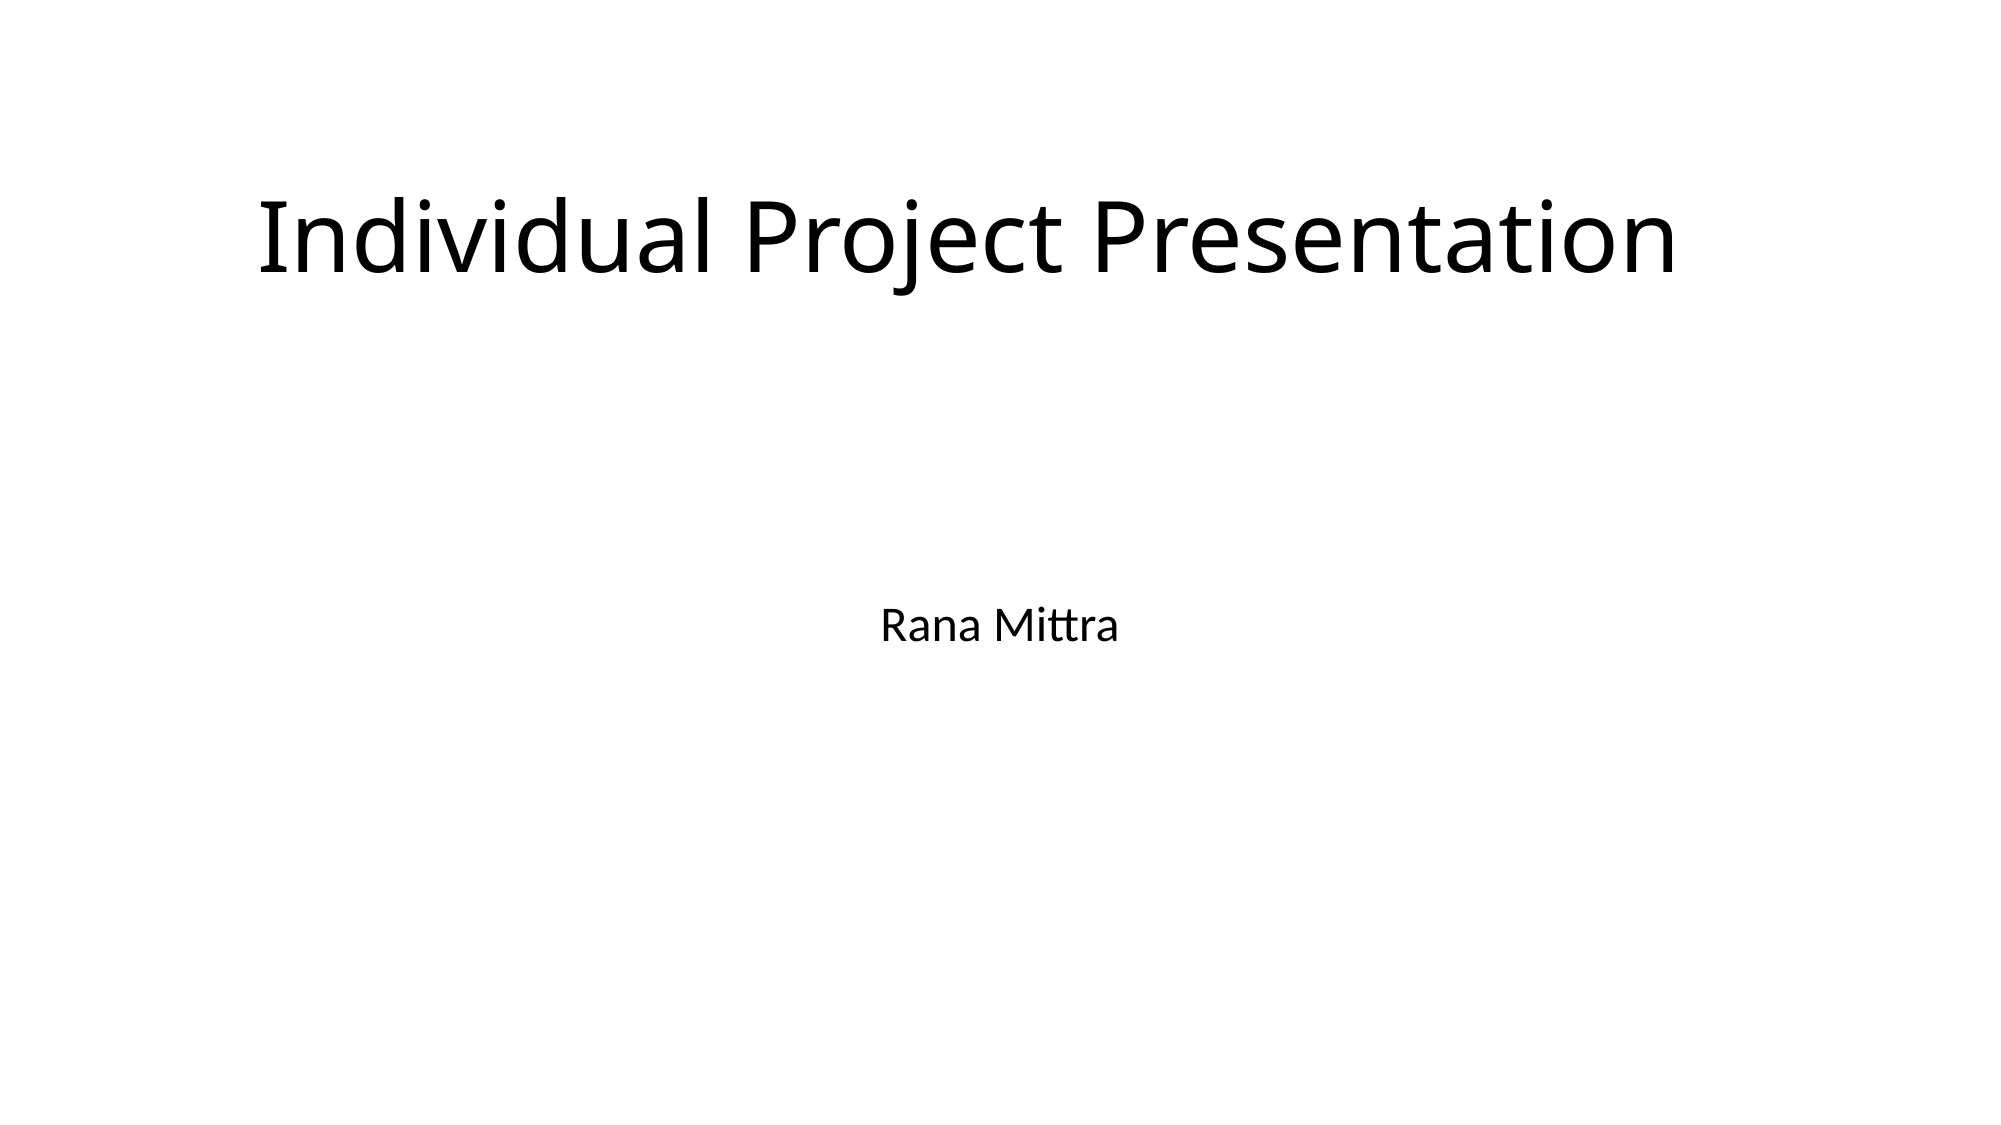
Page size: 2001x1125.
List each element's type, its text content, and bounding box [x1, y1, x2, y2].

subtitle Rana Mittra [249, 590, 1750, 863]
title Individual Project Presentation [232, 116, 1733, 302]
